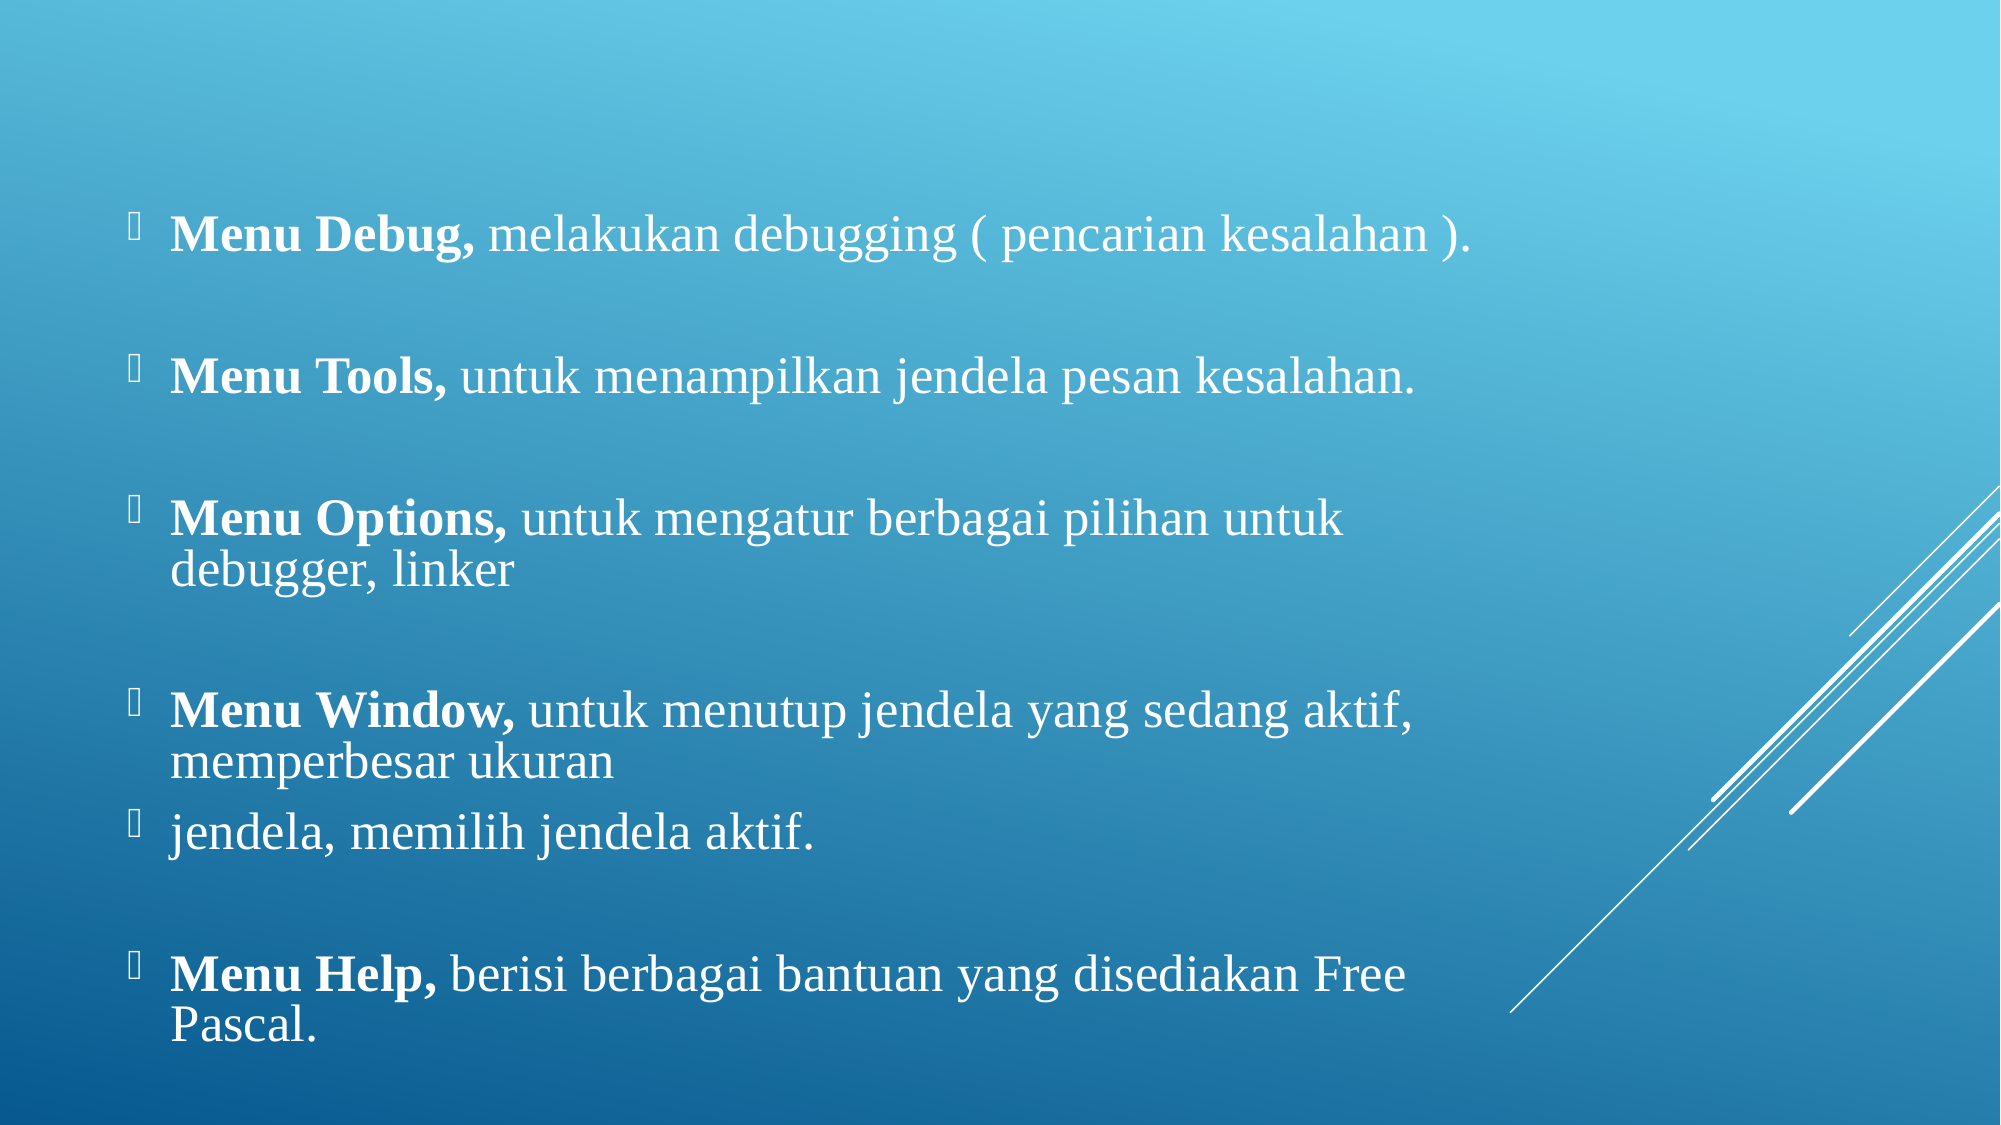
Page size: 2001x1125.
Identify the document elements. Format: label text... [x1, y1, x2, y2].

list Menu Debug, melakukan debugging ( pencarian kesalahan ). Menu Tools, untuk menampilkan jendela pesan kesalahan. Menu Options, untuk mengatur berbagai pilihan untuk debugger, linker Menu Window, untuk menutup jendela yang sedang aktif, memperbesar ukuran jendela, memilih jendela aktif. Menu Help, berisi berbagai bantuan yang disediakan Free Pascal. [112, 112, 1513, 1061]
